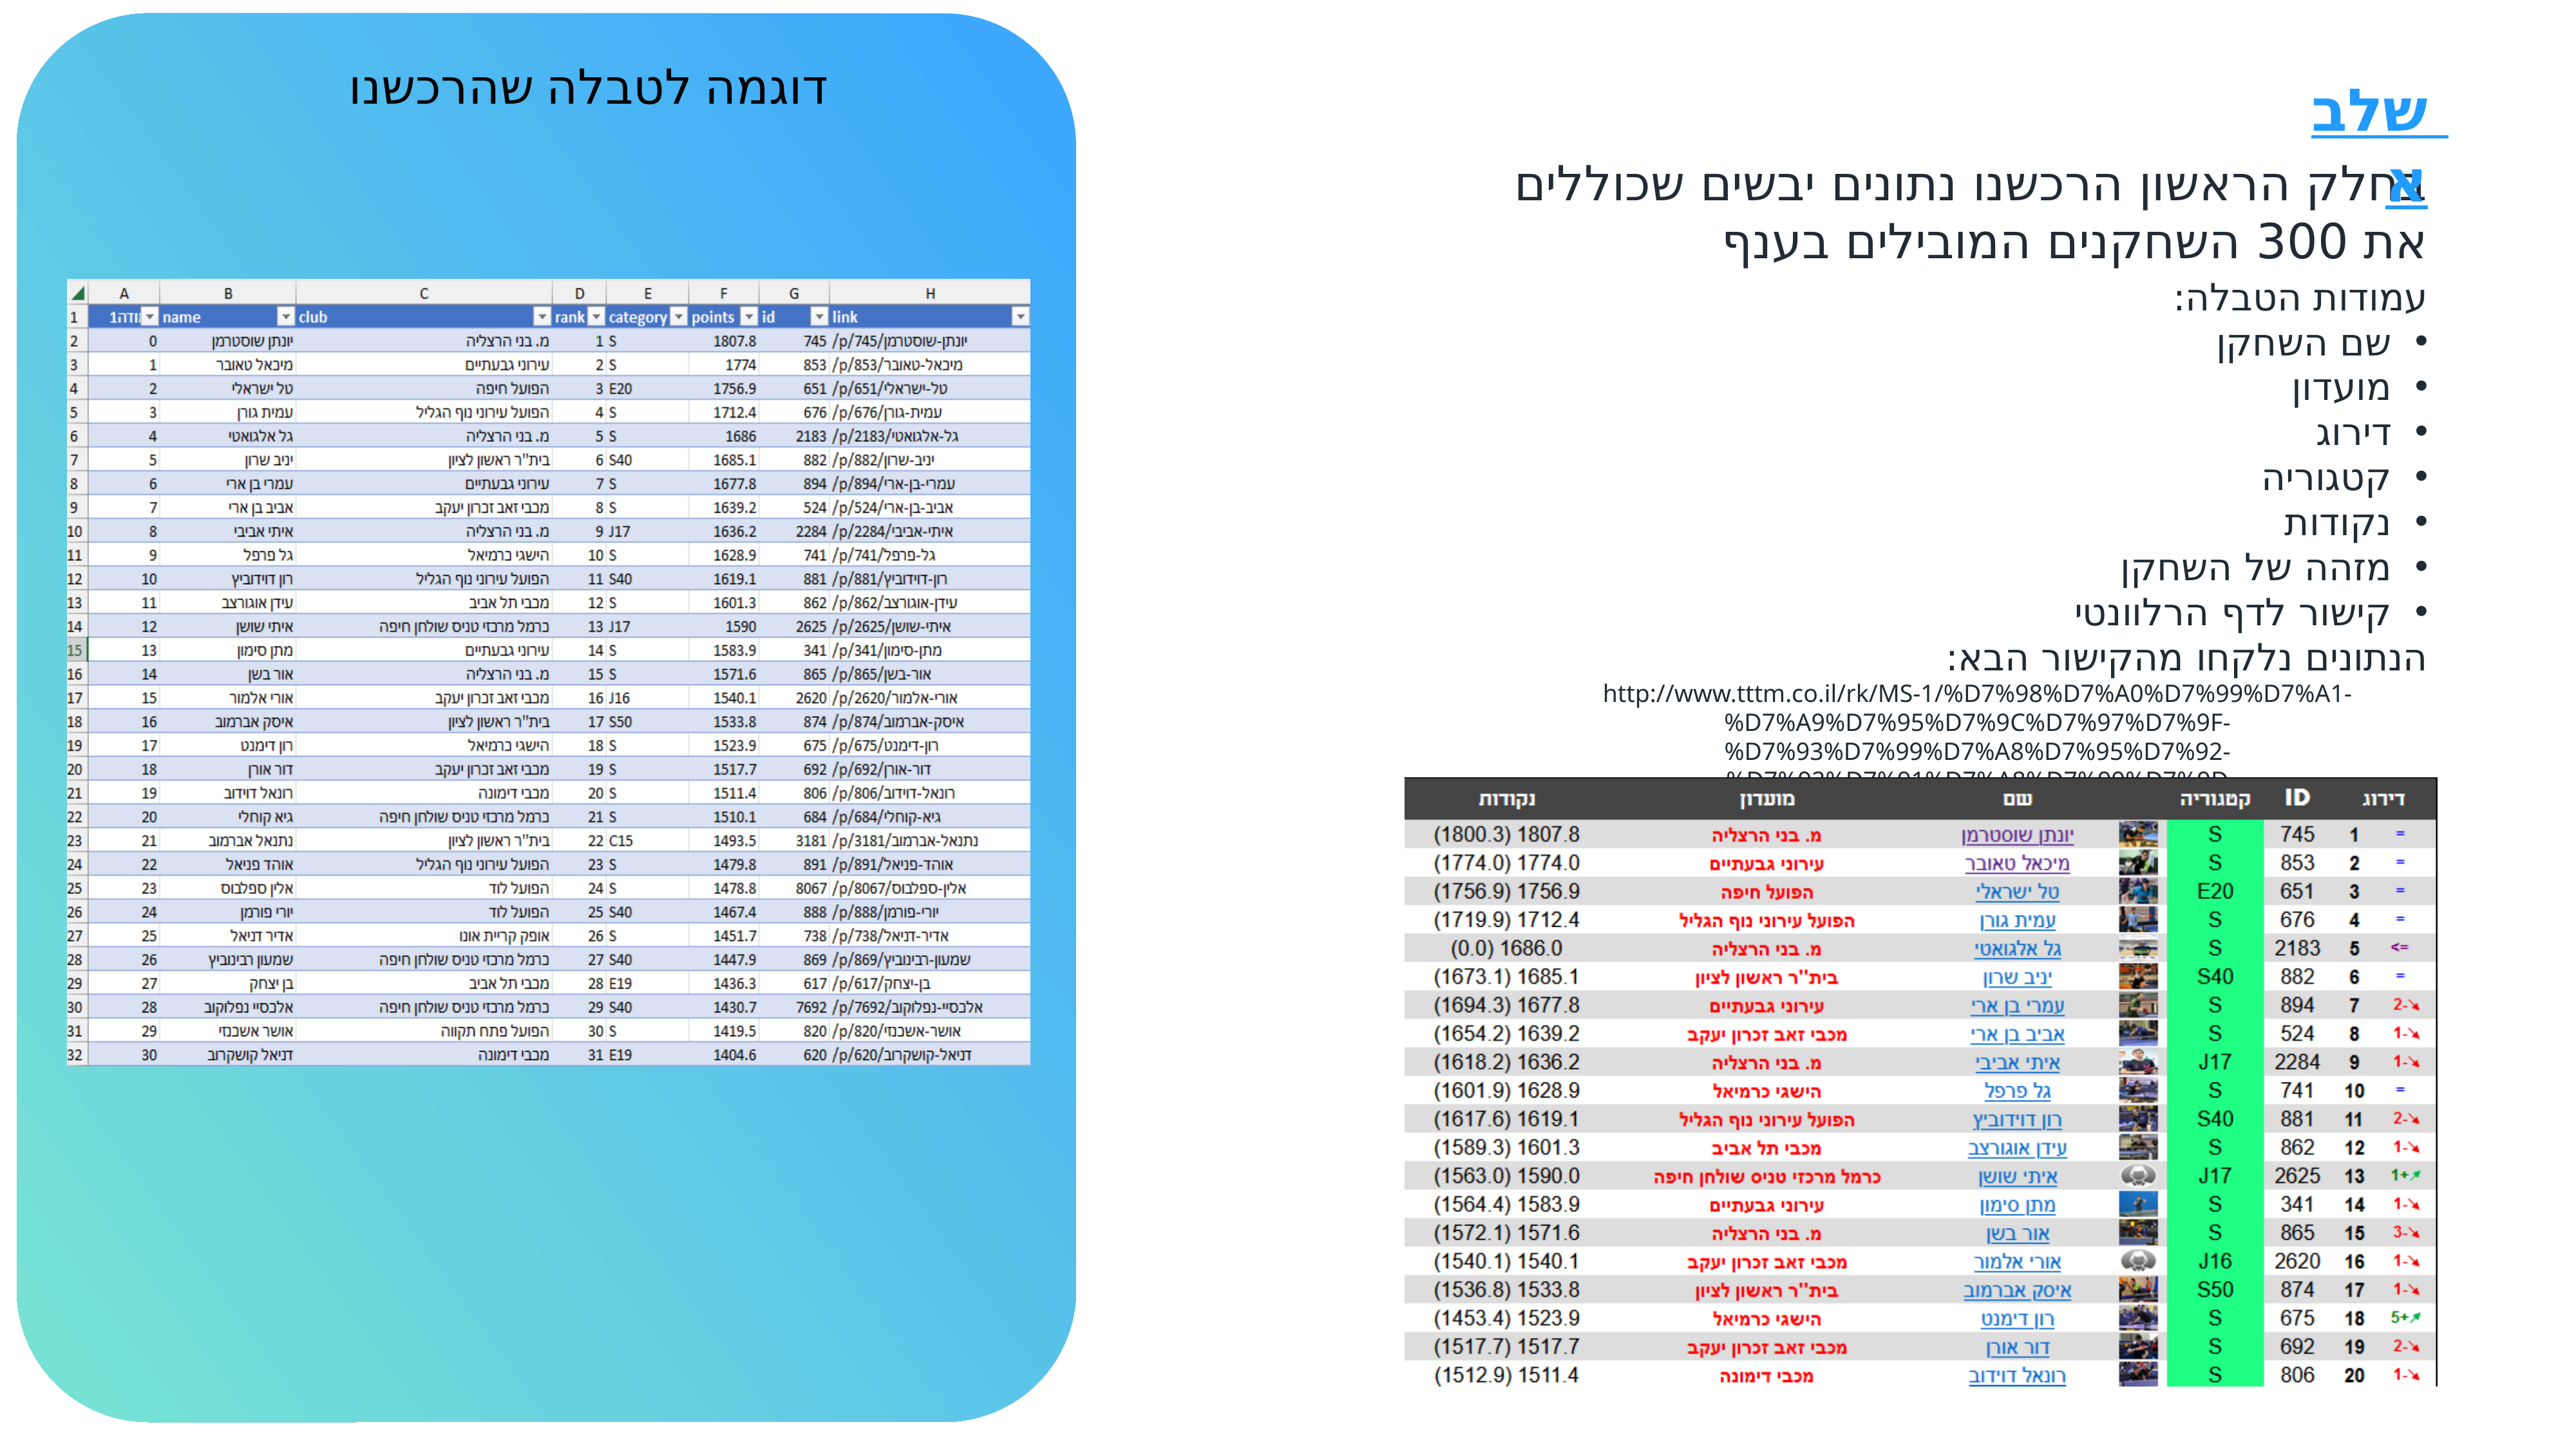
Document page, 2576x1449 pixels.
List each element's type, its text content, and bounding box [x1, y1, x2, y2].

text_box עמודות הטבלה: שם השחקן מועדון דירוג קטגוריה נקודות מזהה של השחקן קישור לדף הרלוונטי [1517, 263, 2438, 643]
text_box דוגמה לטבלה שהרכשנו [330, 46, 848, 124]
picture [1405, 777, 2438, 1387]
text_box הנתונים נלקחו מהקישור הבא: http://www.tttm.co.il/rk/MS-1/%D7%98%D7%A0%D7%99%D7%A1-%D7%A9%D7%95%D7%9C%D7%97%D7%9F-%D7%93%D7%99%D7%A8%D7%95%D7%92-%D7%92%D7%91%D7%A8%D7%99%D7%9D [1517, 643, 2438, 777]
text_box בחלק הראשון הרכשנו נתונים יבשים שכוללים את 300 השחקנים המובילים בענף [1438, 142, 2438, 278]
text_box [17, 13, 1076, 1423]
text_box שלב א [2246, 62, 2438, 224]
picture [67, 279, 1030, 1066]
